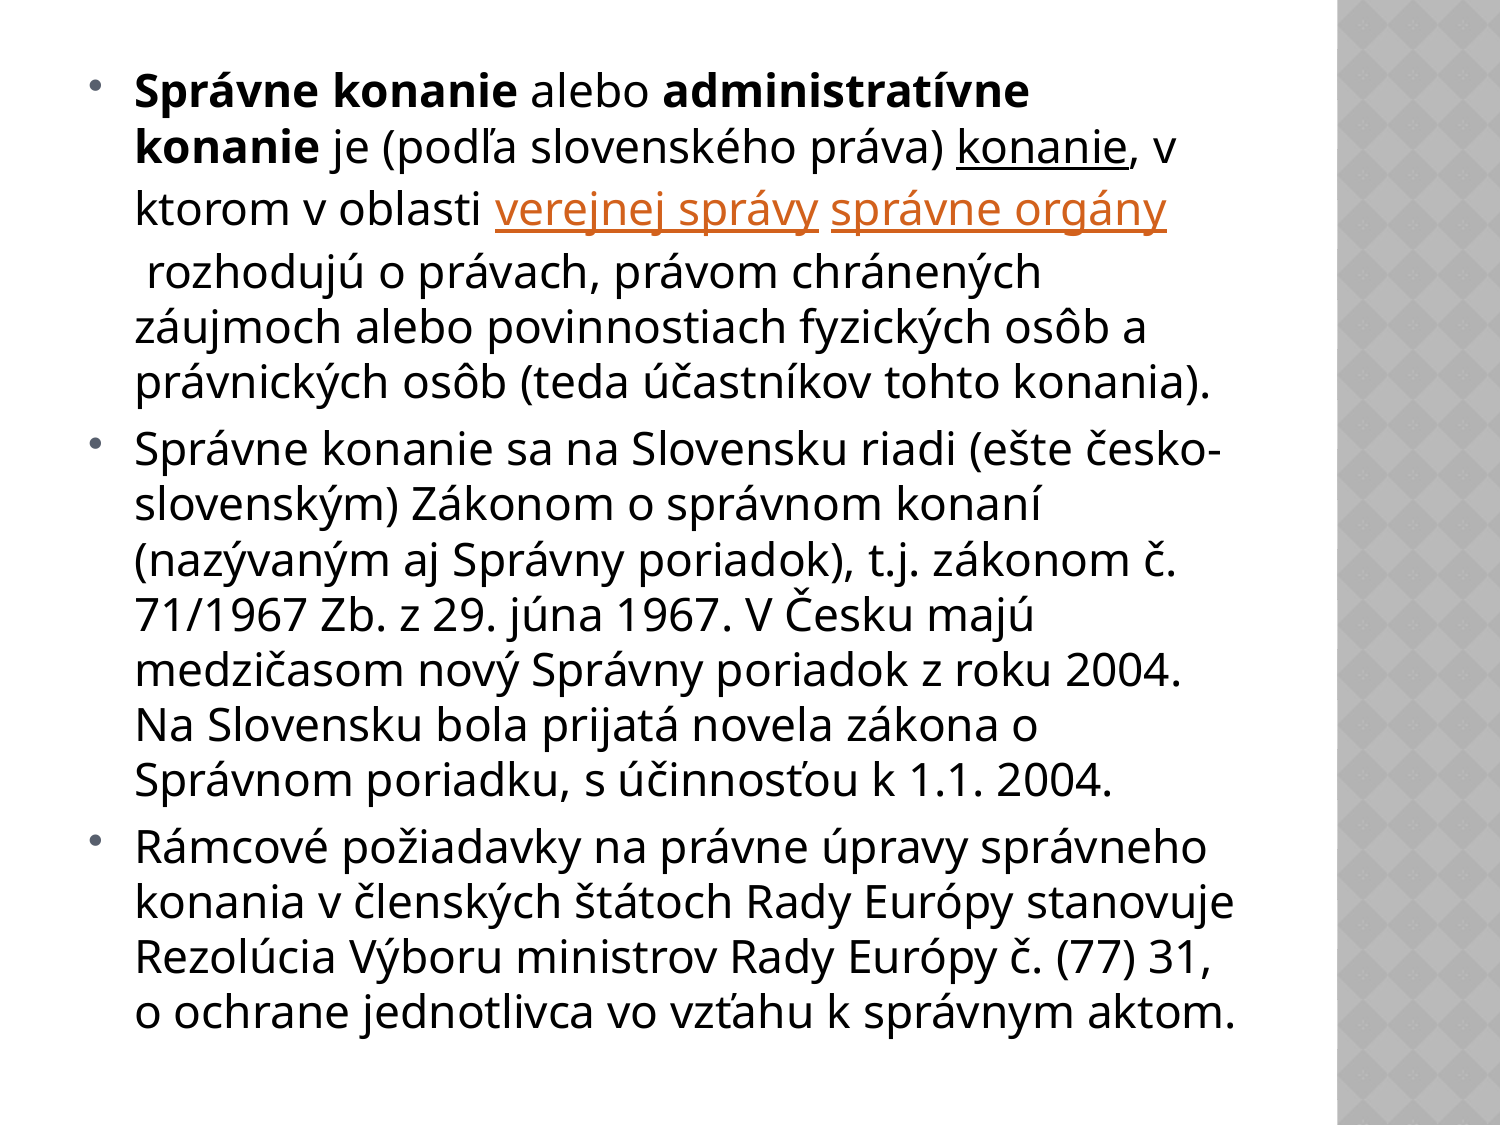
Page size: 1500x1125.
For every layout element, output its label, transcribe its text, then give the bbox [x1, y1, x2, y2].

list Správne konanie alebo administratívne konanie je (podľa slovenského práva) konanie, v ktorom v oblasti verejnej správy správne orgány rozhodujú o právach, právom chránených záujmoch alebo povinnostiach fyzických osôb a právnických osôb (teda účastníkov tohto konania). Správne konanie sa na Slovensku riadi (ešte česko-slovenským) Zákonom o správnom konaní (nazývaným aj Správny poriadok), t.j. zákonom č. 71/1967 Zb. z 29. júna 1967. V Česku majú medzičasom nový Správny poriadok z roku 2004. Na Slovensku bola prijatá novela zákona o Správnom poriadku, s účinnosťou k 1.1. 2004. Rámcové požiadavky na právne úpravy správneho konania v členských štátoch Rady Európy stanovuje Rezolúcia Výboru ministrov Rady Európy č. (77) 31, o ochrane jednotlivca vo vzťahu k správnym aktom. [75, 54, 1263, 1059]
